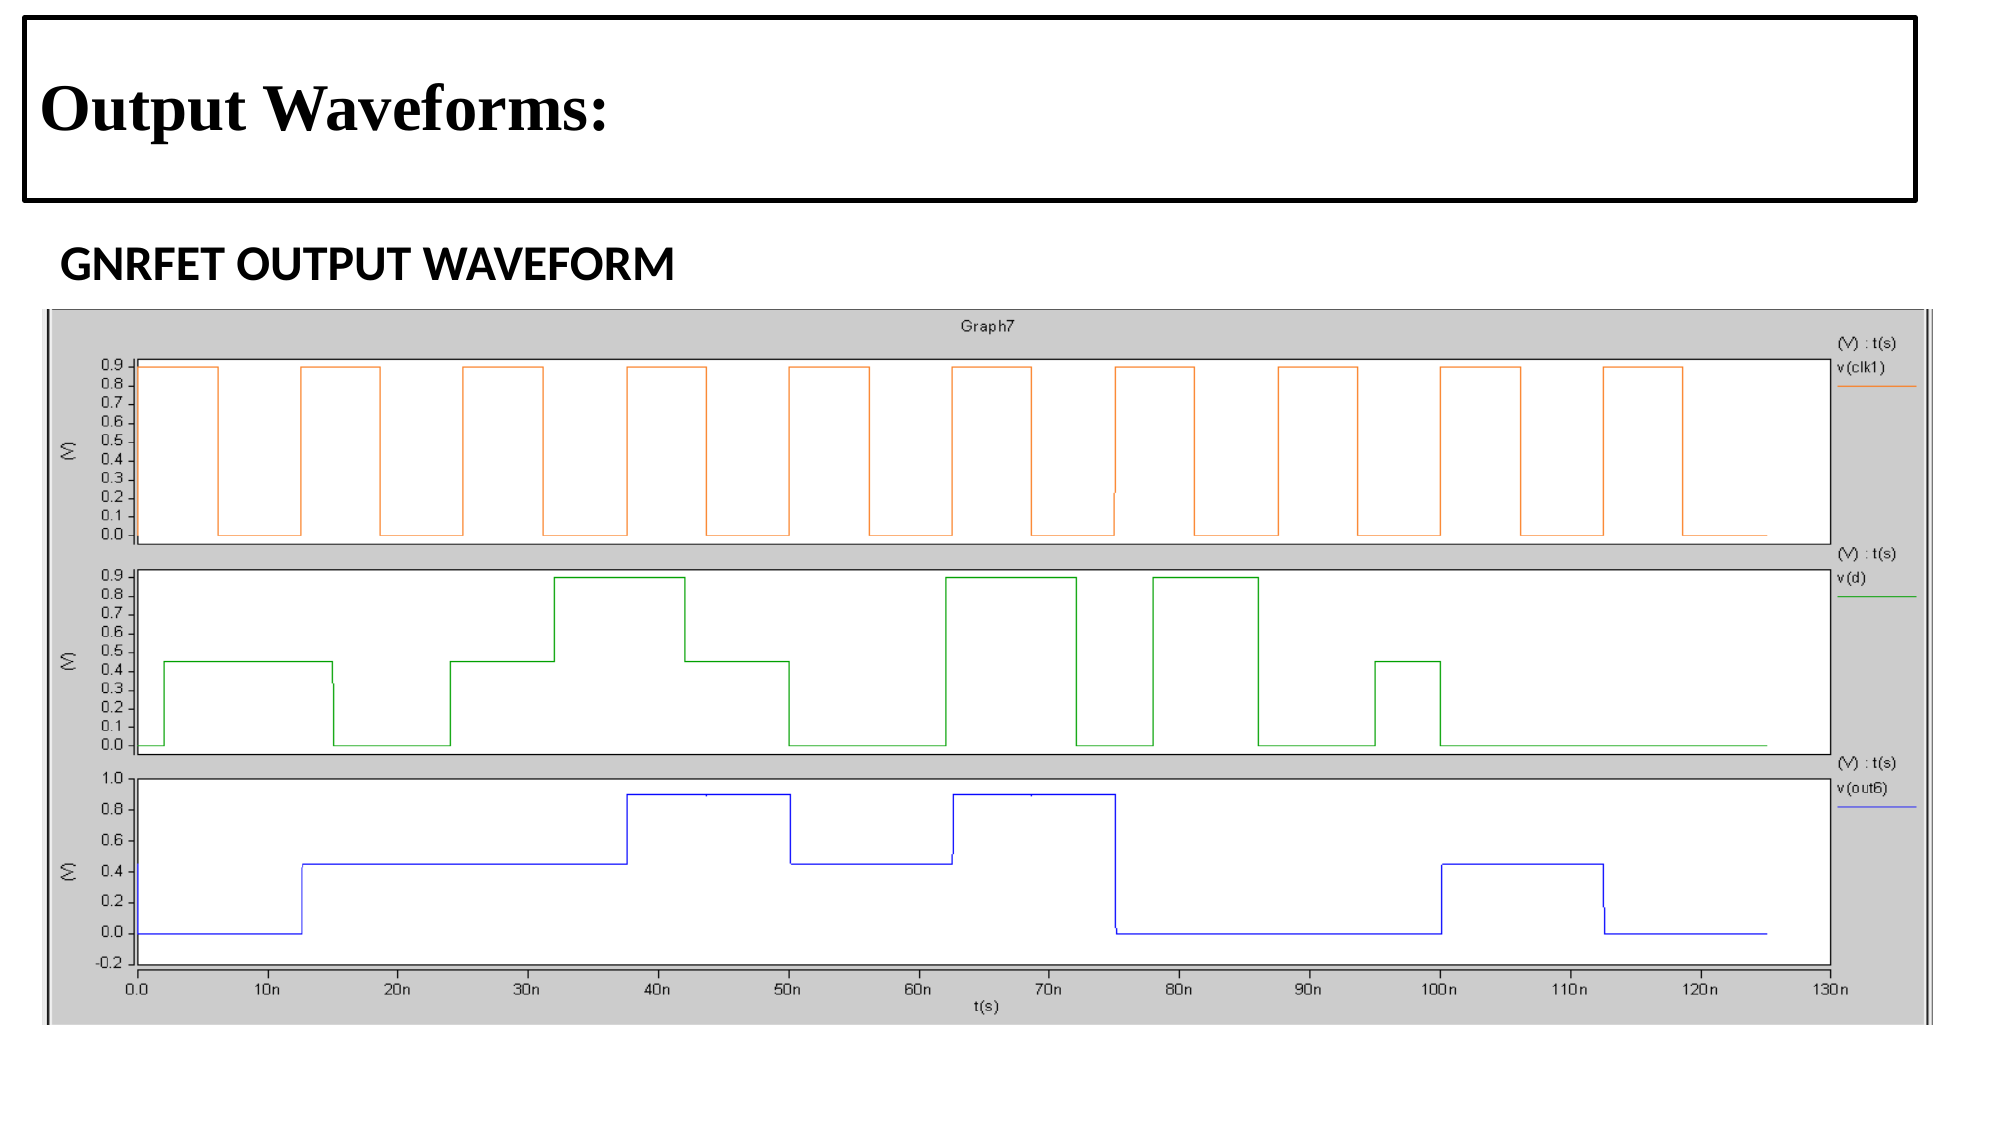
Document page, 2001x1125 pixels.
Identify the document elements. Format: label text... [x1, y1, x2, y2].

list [42, 309, 1933, 1025]
title Output Waveforms: [24, 17, 1916, 201]
list GNRFET OUTPUT WAVEFORM [0, 200, 1013, 300]
